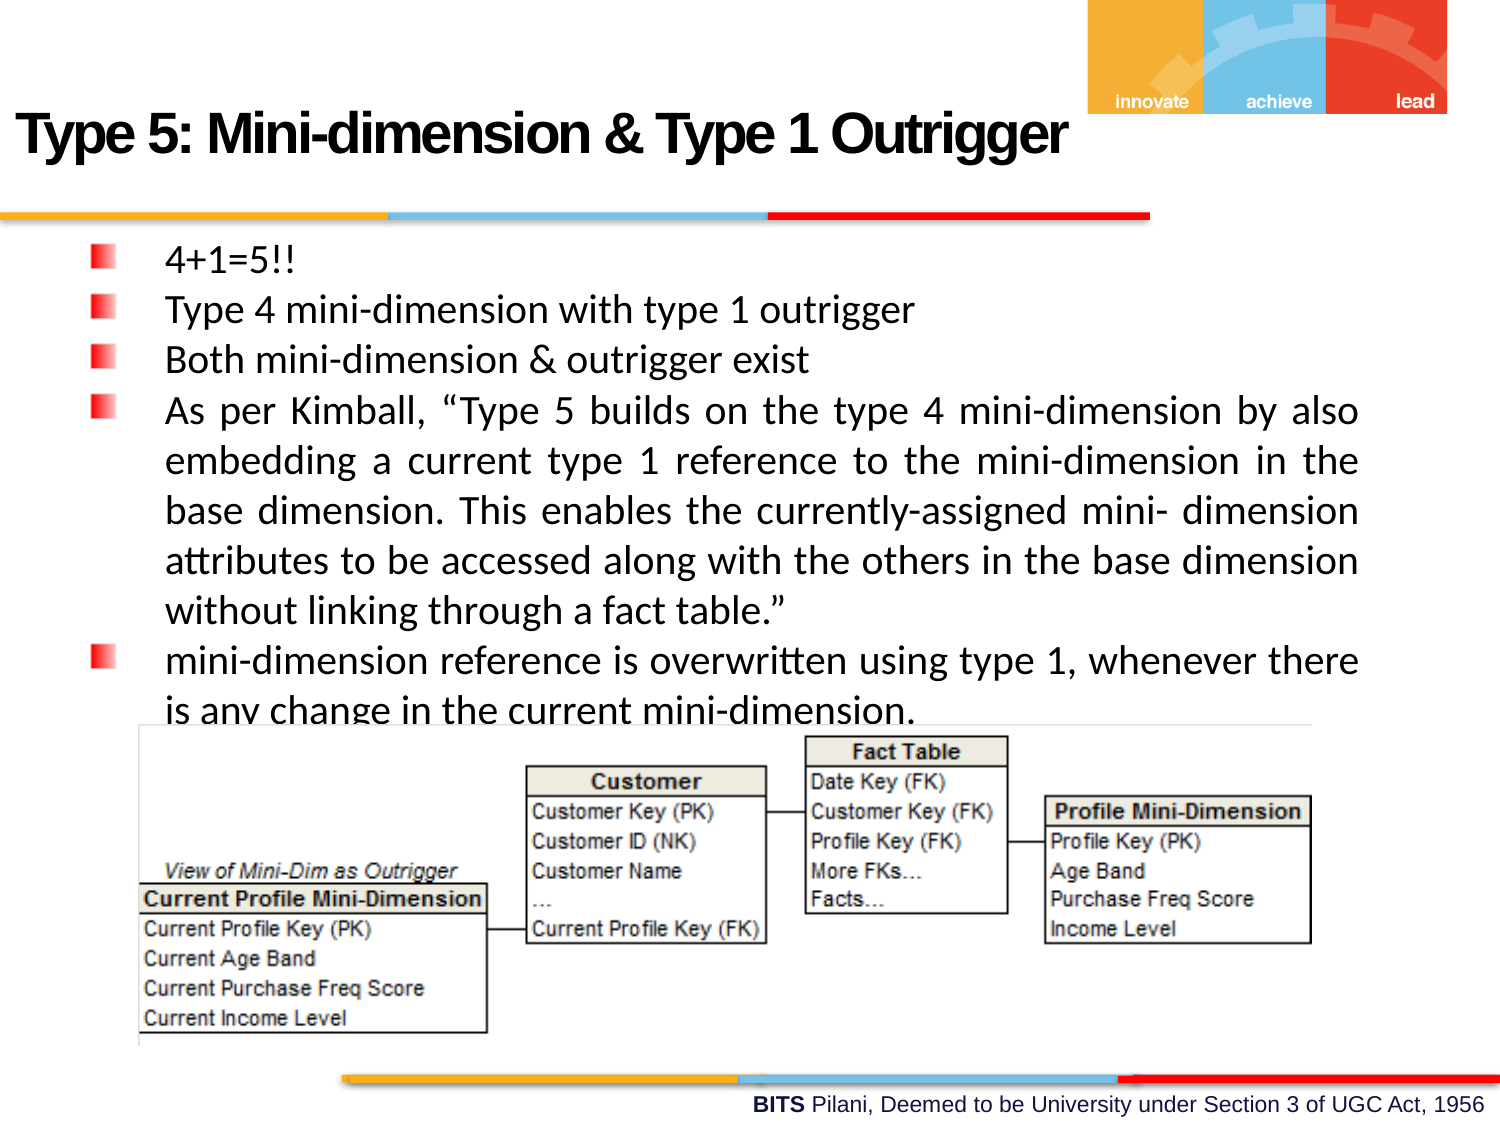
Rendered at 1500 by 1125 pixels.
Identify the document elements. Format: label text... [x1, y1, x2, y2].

picture [89, 292, 119, 322]
text_box 4+1=5!! Type 4 mini-dimension with type 1 outrigger Both mini-dimension & outrigger exist As per Kimball, “Type 5 builds on the type 4 mini-dimension by also embedding a current type 1 reference to the mini-dimension in the base dimension. This enables the currently-assigned mini- dimension attributes to be accessed along with the others in the base dimension without linking through a fact table.” mini-dimension reference is overwritten using type 1, whenever there is any change in the current mini-dimension. [75, 224, 1375, 740]
picture [89, 642, 119, 672]
picture [1087, 0, 1448, 114]
picture [89, 342, 119, 372]
picture [138, 724, 1312, 1046]
title Type 5: Mini-dimension & Type 1 Outrigger [0, 87, 1340, 174]
picture [89, 392, 119, 422]
picture [89, 242, 119, 272]
